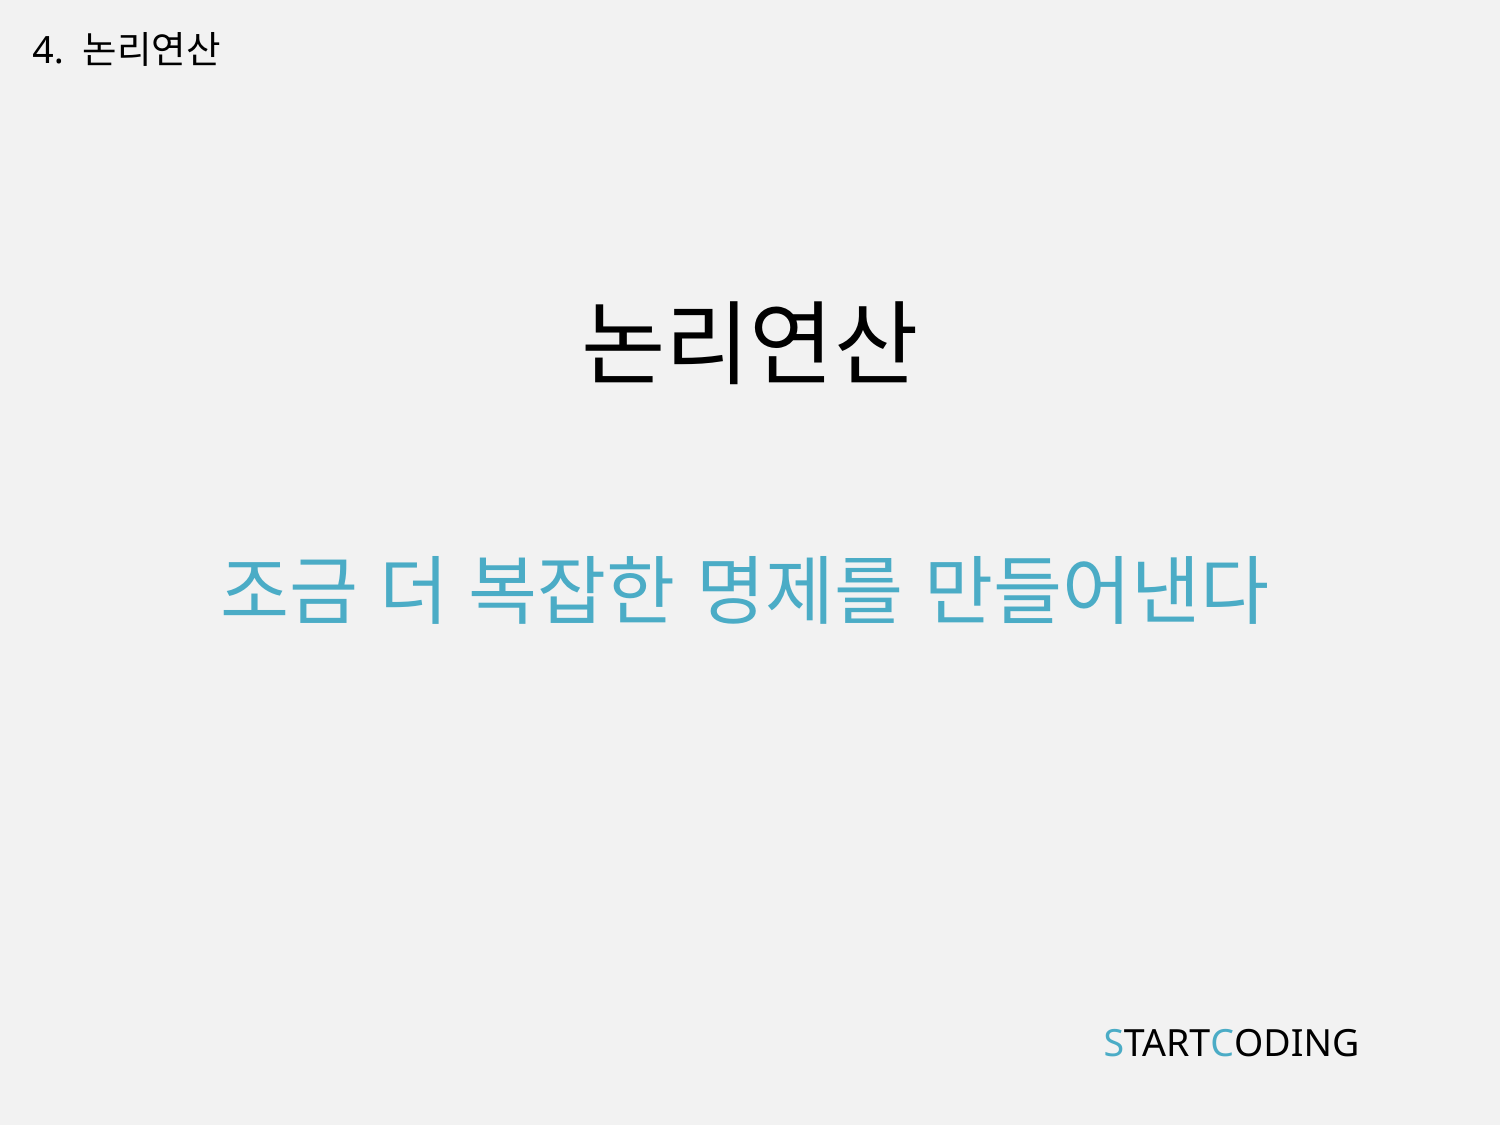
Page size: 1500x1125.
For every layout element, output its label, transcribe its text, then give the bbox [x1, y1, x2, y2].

title 논리연산 [112, 219, 1388, 461]
text_box STARTCODING [1089, 1011, 1374, 1072]
text_box 조금 더 복잡한 명제를 만들어낸다 [107, 468, 1383, 710]
text_box 4. 논리연산 [17, 19, 443, 79]
